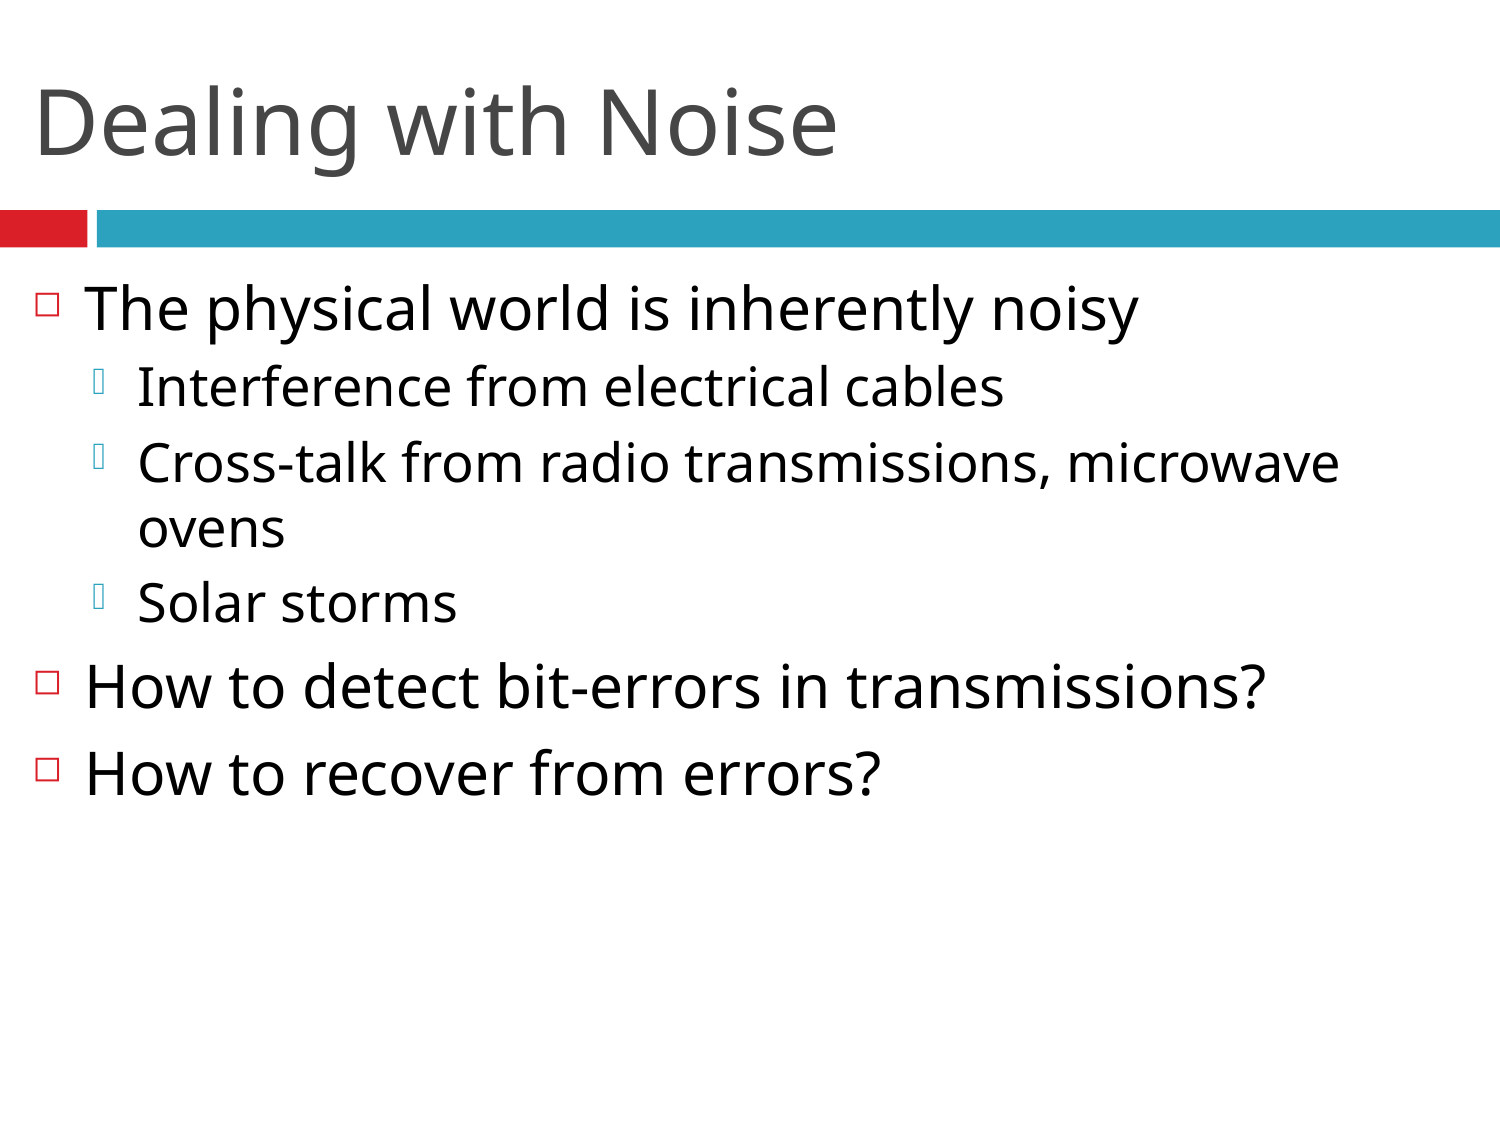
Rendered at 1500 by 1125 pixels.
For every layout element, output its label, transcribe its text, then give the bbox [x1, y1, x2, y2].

title Dealing with Noise [24, 36, 1476, 201]
list The physical world is inherently noisy Interference from electrical cables Cross-talk from radio transmissions, microwave ovens Solar storms How to detect bit-errors in transmissions? How to recover from errors? [24, 261, 1476, 1101]
slide_number [17, 204, 71, 258]
